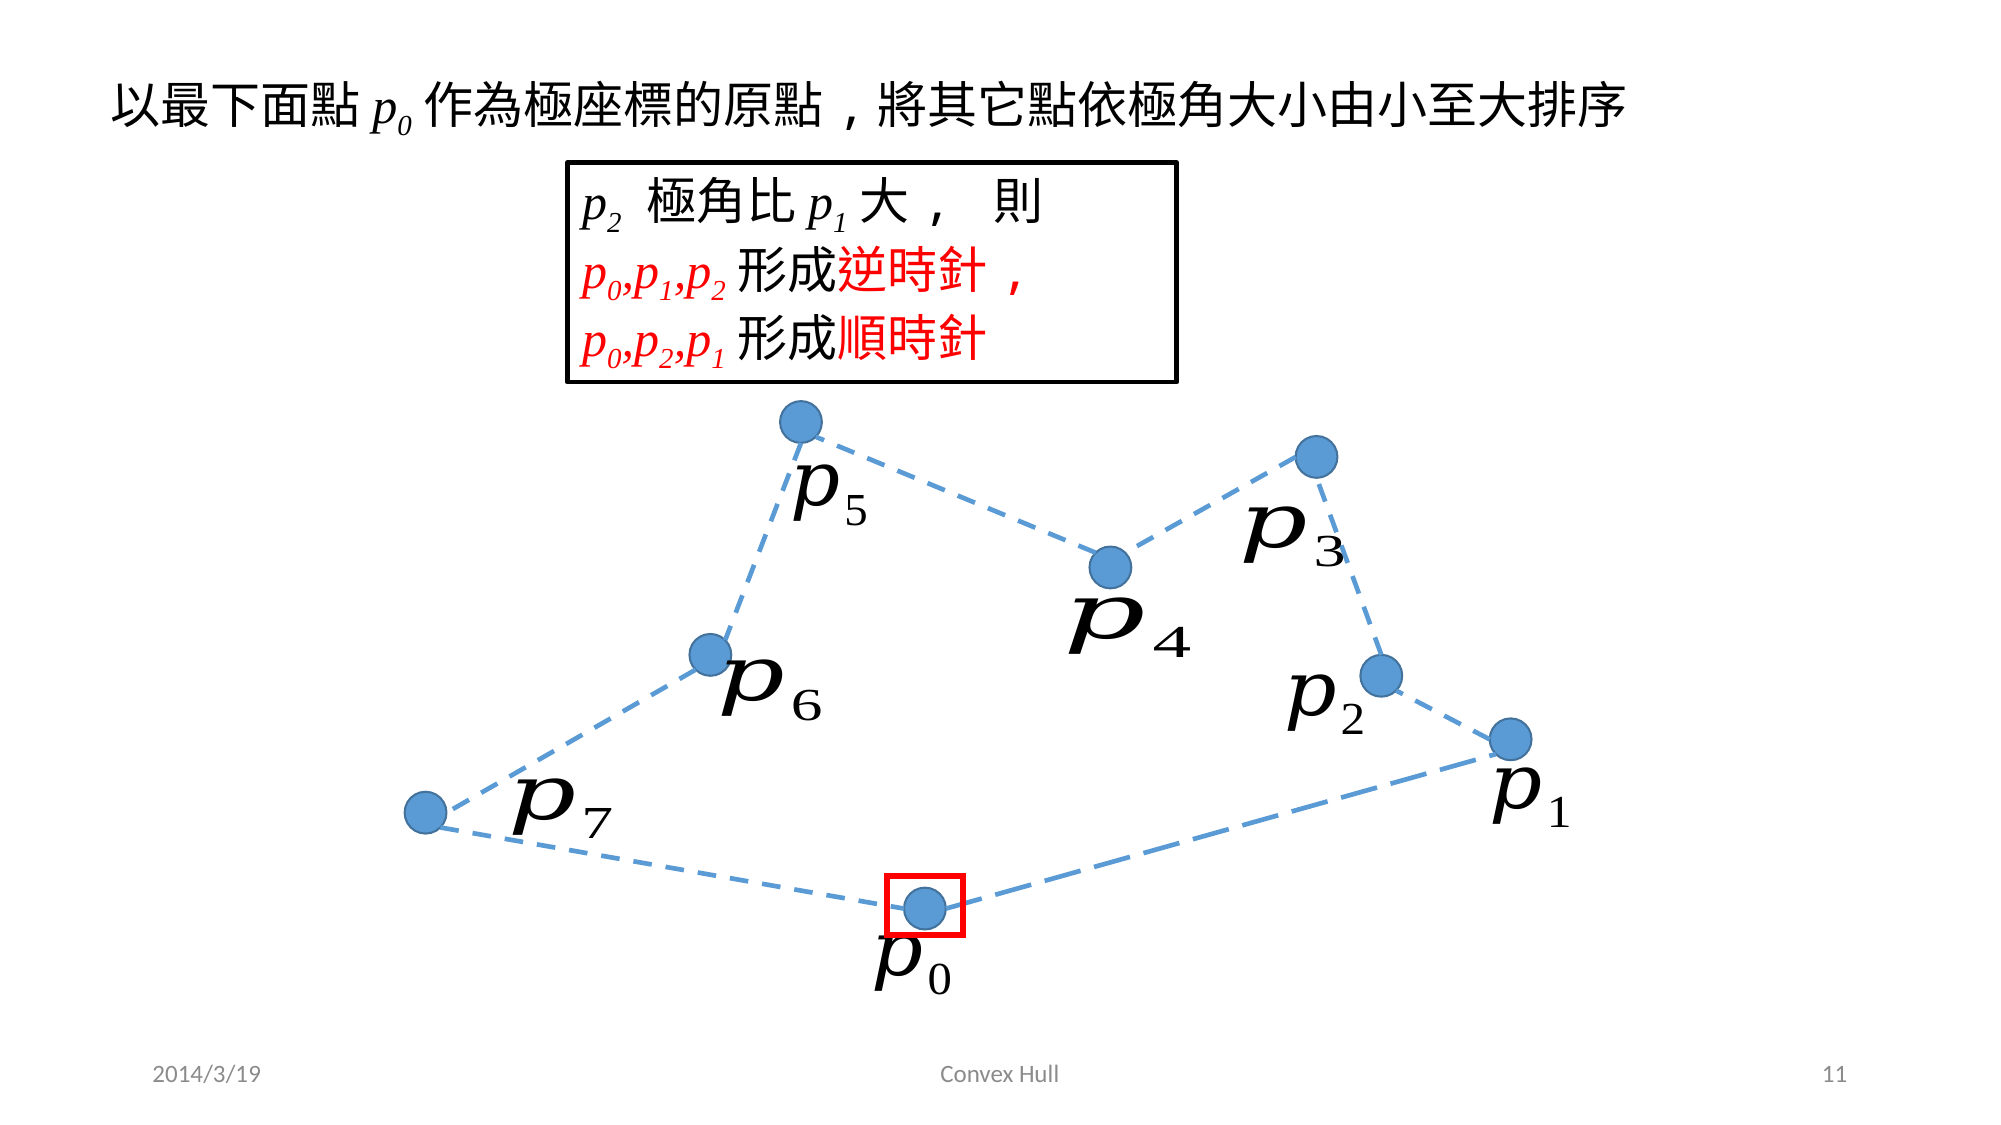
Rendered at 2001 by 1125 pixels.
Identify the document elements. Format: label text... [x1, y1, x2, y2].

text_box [1396, 690, 1490, 740]
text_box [440, 827, 904, 909]
text_box [1088, 545, 1133, 590]
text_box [1125, 456, 1296, 553]
slide_number 11 [1412, 1042, 1863, 1103]
footer Convex Hull [662, 1042, 1338, 1103]
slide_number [137, 1042, 588, 1103]
text_box [886, 875, 964, 936]
text_box [688, 632, 733, 677]
text_box [1359, 654, 1404, 698]
text_box 以最下面點p0作為極座標的原點,將其它點依極角大小由小至大排序 [95, 65, 1911, 149]
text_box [815, 436, 1096, 553]
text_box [725, 442, 801, 641]
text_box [945, 754, 1496, 909]
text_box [446, 669, 696, 813]
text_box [1316, 477, 1382, 655]
text_box p2 極角比p1大, 則p0,p1,p2形成逆時針, p0,p2,p1形成順時針 [567, 162, 1177, 383]
text_box [1294, 434, 1339, 479]
text_box [403, 790, 448, 835]
text_box [1489, 717, 1533, 762]
text_box [779, 400, 823, 444]
